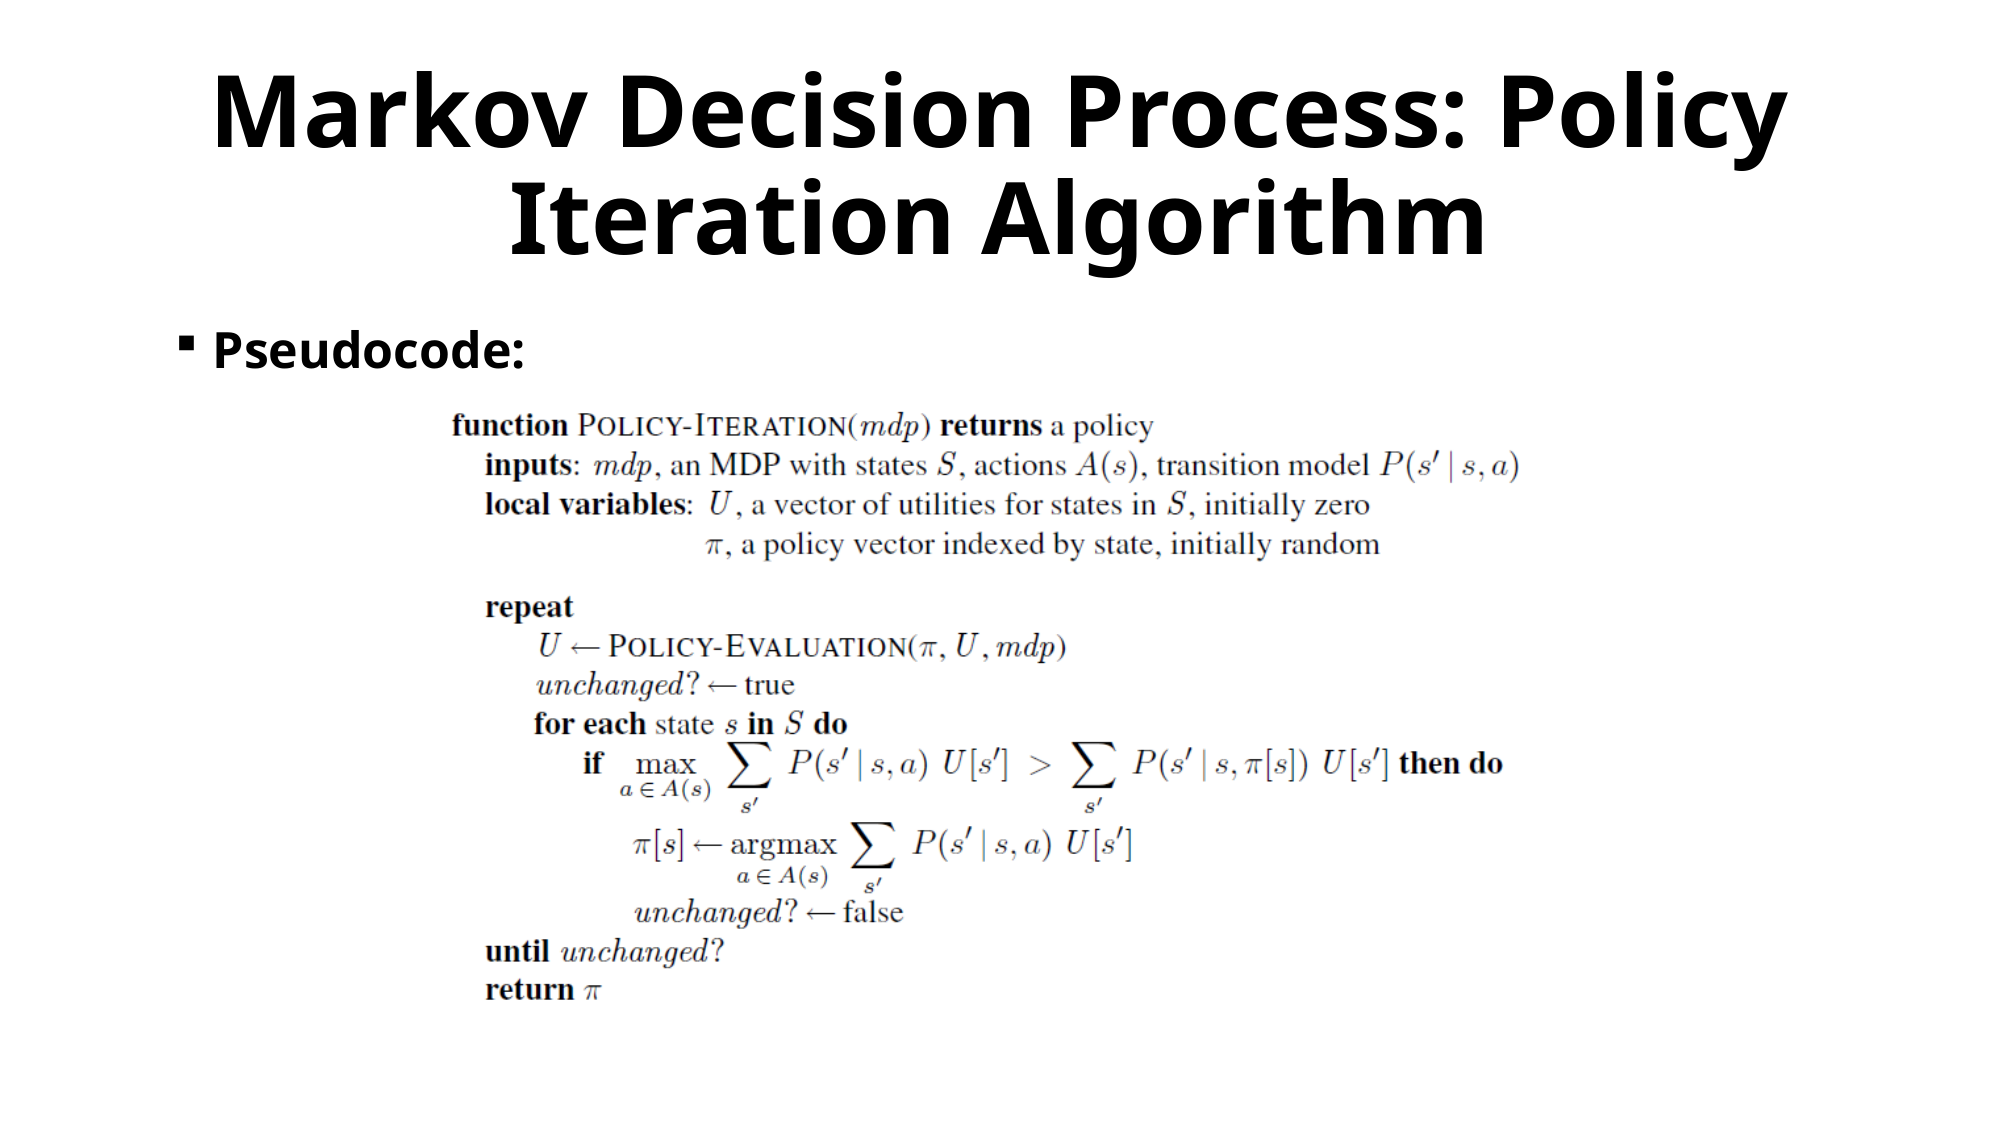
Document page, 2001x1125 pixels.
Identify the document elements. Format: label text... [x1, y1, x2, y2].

picture [439, 395, 1561, 1017]
title Markov Decision Process: Policy Iteration Algorithm [137, 59, 1863, 278]
list Pseudocode: [160, 317, 1886, 1097]
